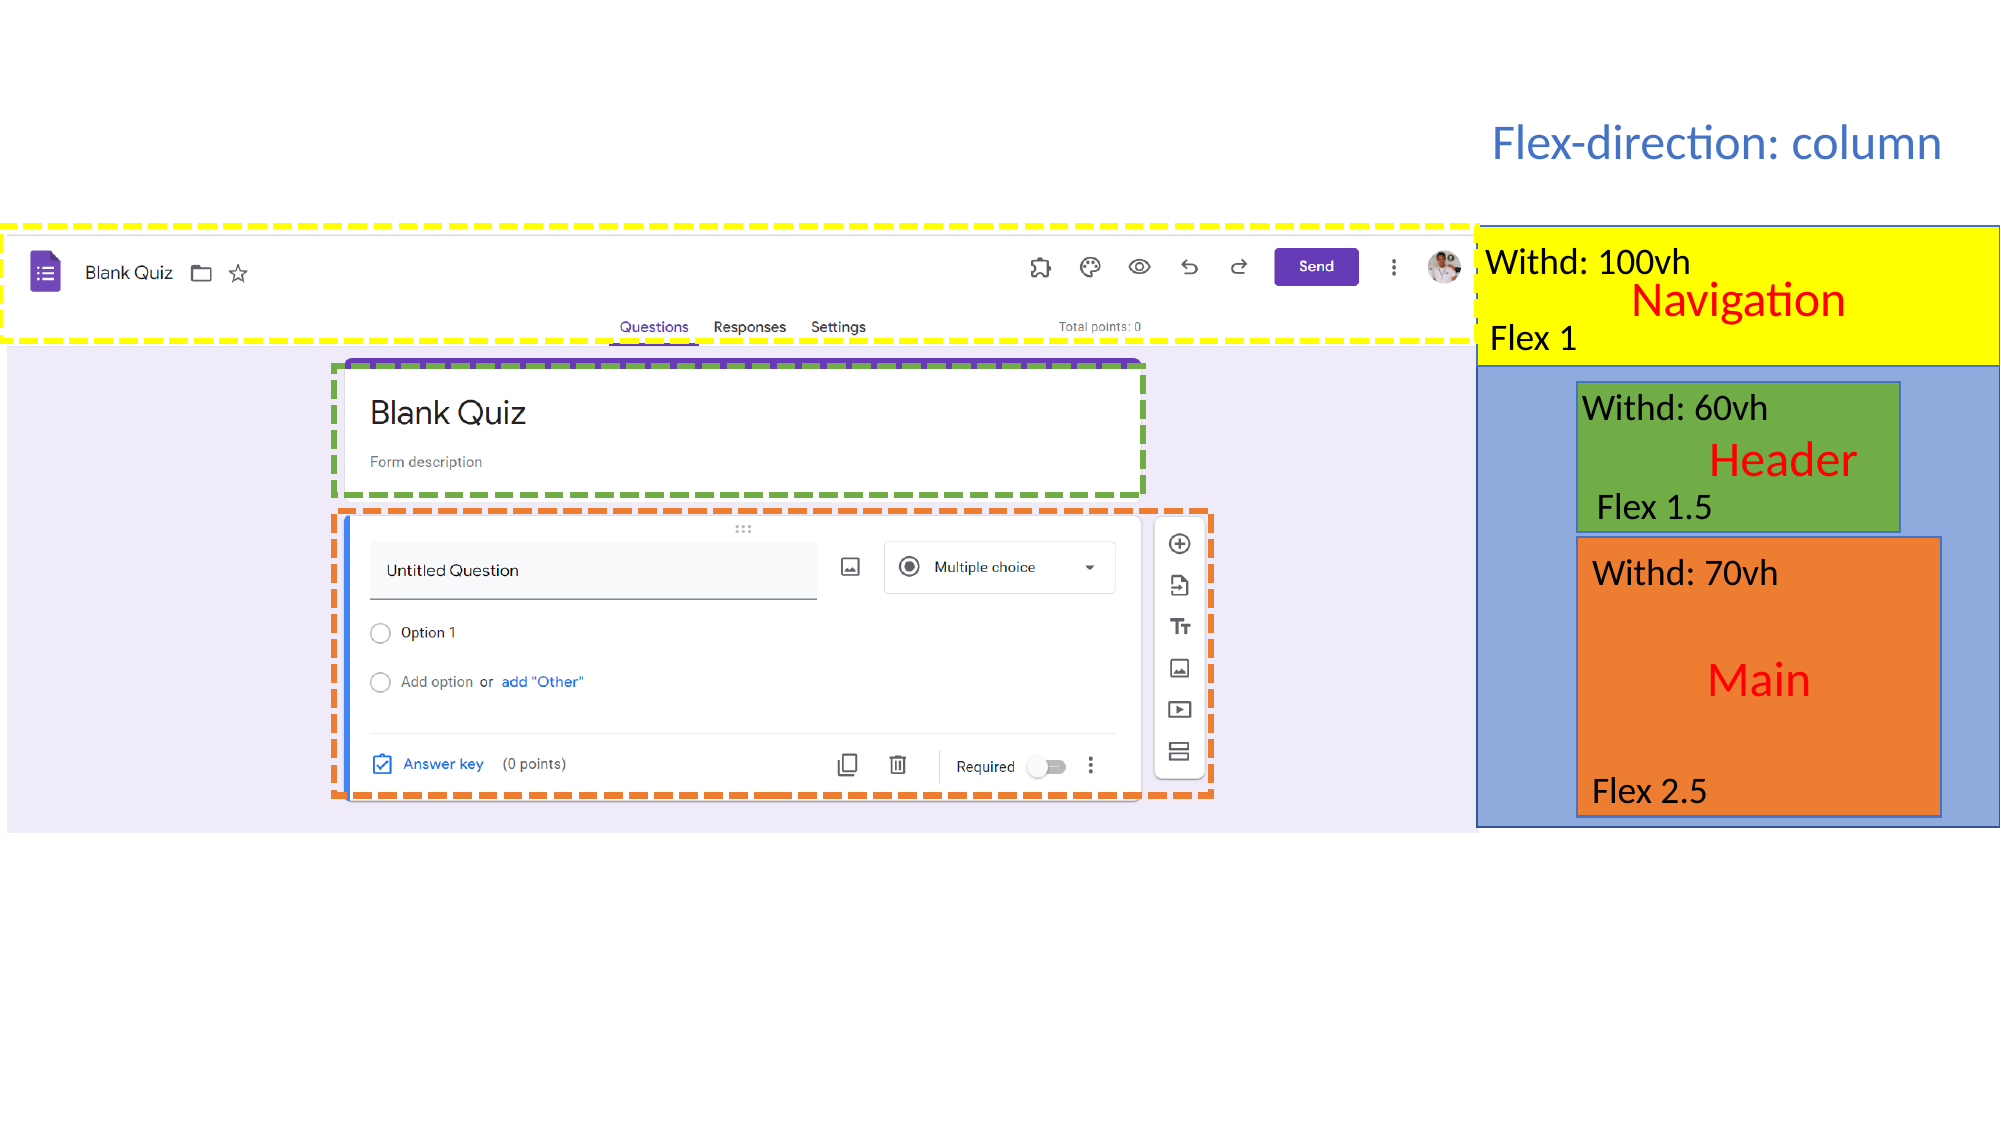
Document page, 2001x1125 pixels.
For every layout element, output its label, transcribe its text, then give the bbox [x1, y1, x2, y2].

text_box [0, 225, 1478, 342]
text_box [1485, 367, 2000, 828]
text_box Main [1576, 536, 1942, 818]
text_box Flex 1.5 [1582, 474, 1751, 535]
text_box Flex-direction: column [1477, 102, 2000, 178]
text_box Withd: 60vh [1567, 375, 1945, 436]
text_box Withd: 70vh [1577, 540, 1955, 601]
picture [6, 231, 1485, 833]
text_box Flex 2.5 [1577, 758, 1771, 819]
text_box Withd: 100vh [1470, 229, 1848, 290]
text_box Flex 1 [1485, 305, 1739, 365]
text_box Navigation [1476, 225, 2000, 367]
text_box Header [1576, 436, 1901, 533]
